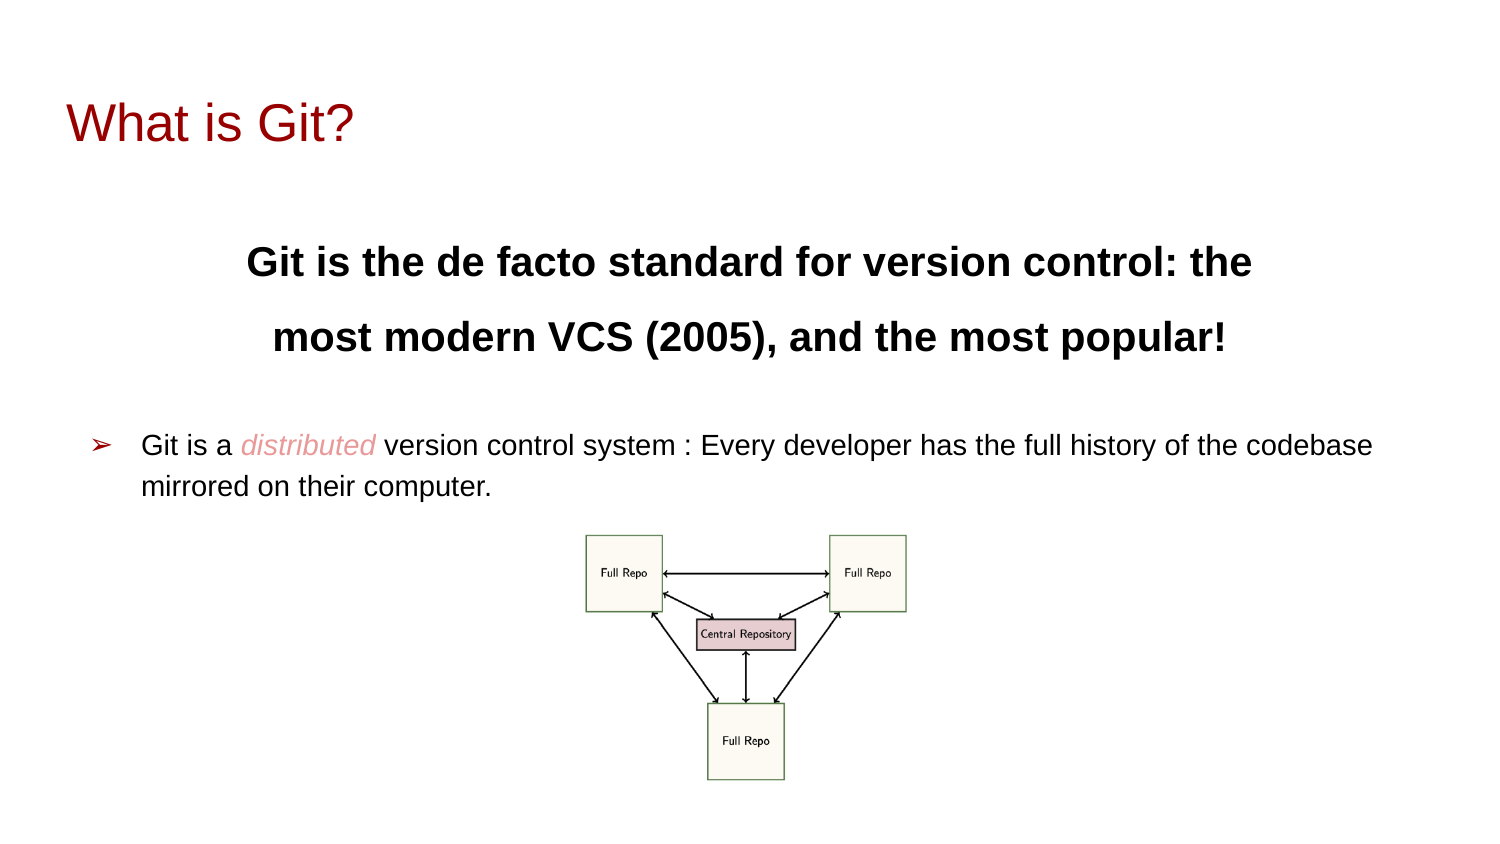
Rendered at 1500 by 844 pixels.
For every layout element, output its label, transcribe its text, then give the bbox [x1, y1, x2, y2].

list Git is the de facto standard for version control: the most modern VCS (2005), and the most popular! [229, 194, 1270, 396]
title What is Git? [51, 72, 1449, 167]
picture [565, 511, 935, 796]
list Git is a distributed version control system : Every developer has the full history of the codebase mirrored on their computer. [51, 346, 1449, 689]
